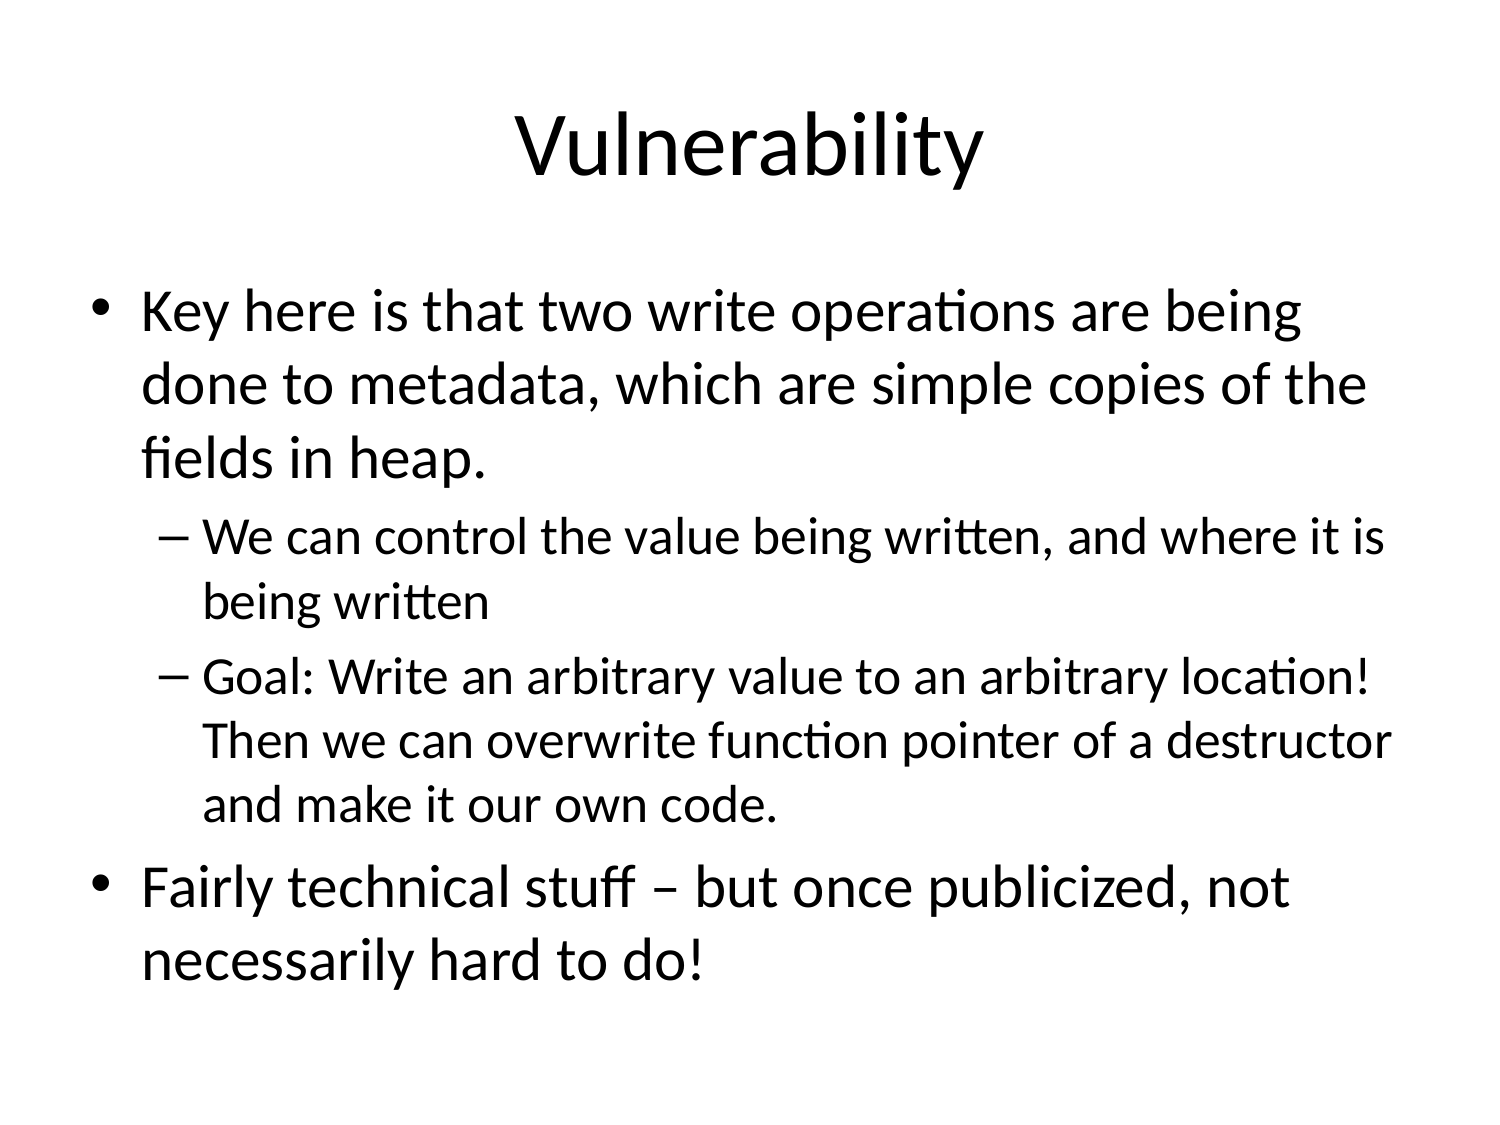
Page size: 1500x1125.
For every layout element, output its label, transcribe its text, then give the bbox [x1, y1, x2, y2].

title Vulnerability [75, 45, 1425, 233]
list Key here is that two write operations are being done to metadata, which are simple copies of the fields in heap. We can control the value being written, and where it is being written Goal: Write an arbitrary value to an arbitrary location! Then we can overwrite function pointer of a destructor and make it our own code. Fairly technical stuff – but once publicized, not necessarily hard to do! [75, 262, 1425, 1005]
